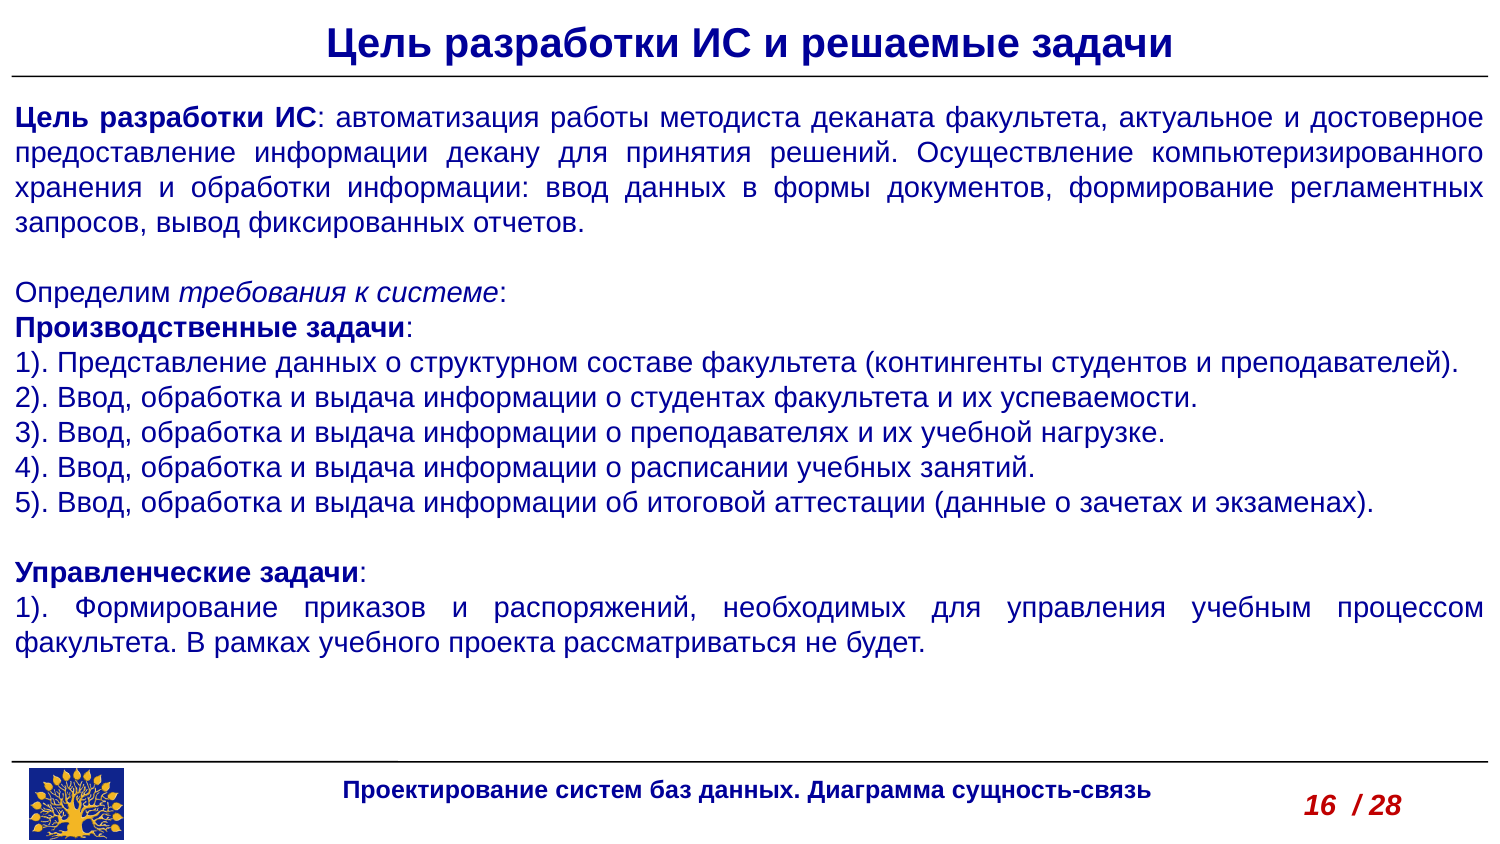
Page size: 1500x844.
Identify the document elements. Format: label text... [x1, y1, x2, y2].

text_box Цель разработки ИС: автоматизация работы методиста деканата факультета, актуальное и достоверное предоставление информации декану для принятия решений. Осуществление компьютеризированного хранения и обработки информации: ввод данных в формы документов, формирование регламентных запросов, вывод фиксированных отчетов. Определим требования к системе: Производственные задачи: 1). Представление данных о структурном составе факультета (контингенты студентов и преподавателей). 2). Ввод, обработка и выдача информации о студентах факультета и их успеваемости. 3). Ввод, обработка и выдача информации о преподавателях и их учебной нагрузке. 4). Ввод, обработка и выдача информации о расписании учебных занятий. 5). Ввод, обработка и выдача информации об итоговой аттестации (данные о зачетах и экзаменах). Управленческие задачи: 1). Формирование приказов и распоряжений, необходимых для управления учебным процессом факультета. В рамках учебного проекта рассматриваться не будет. [0, 91, 1500, 666]
text_box Цель разработки ИС и решаемые задачи [0, 8, 1500, 76]
picture [29, 768, 124, 840]
